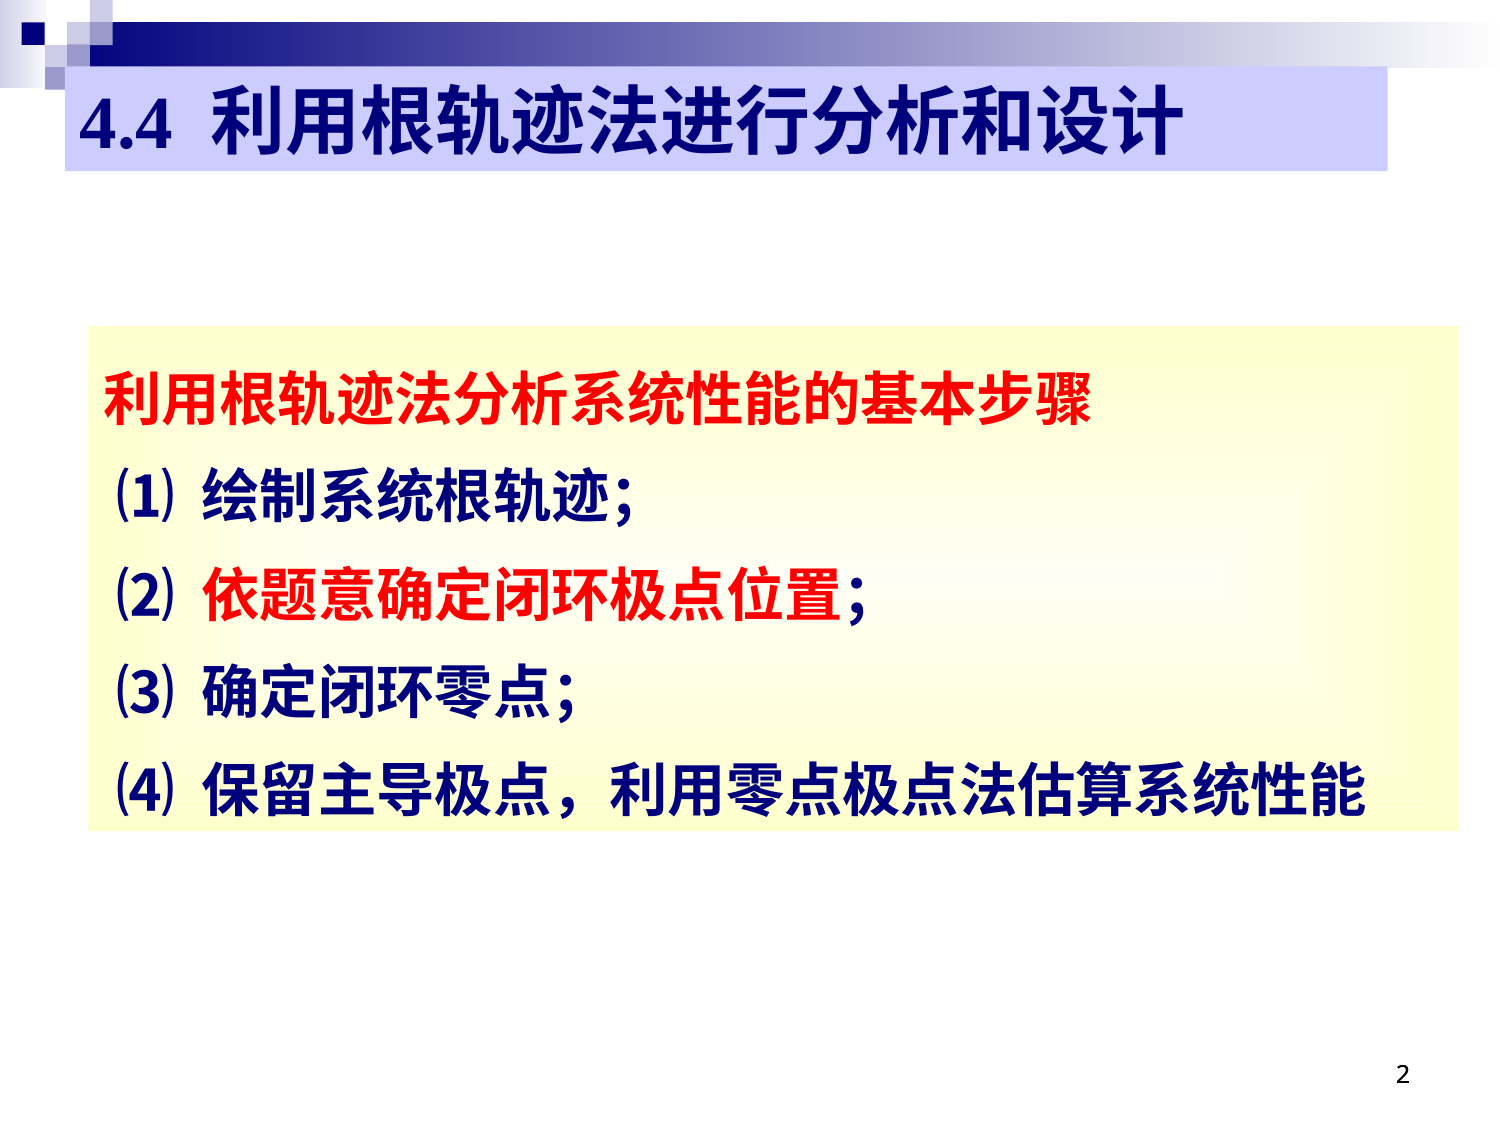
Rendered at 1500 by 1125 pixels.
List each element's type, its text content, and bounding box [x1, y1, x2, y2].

slide_number 2 [1074, 1025, 1425, 1100]
text_box 利用根轨迹法分析系统性能的基本步骤 ⑴ 绘制系统根轨迹； ⑵ 依题意确定闭环极点位置； ⑶ 确定闭环零点； ⑷ 保留主导极点，利用零点极点法估算系统性能 [88, 326, 1459, 831]
text_box 4.4 利用根轨迹法进行分析和设计 [64, 66, 1388, 172]
